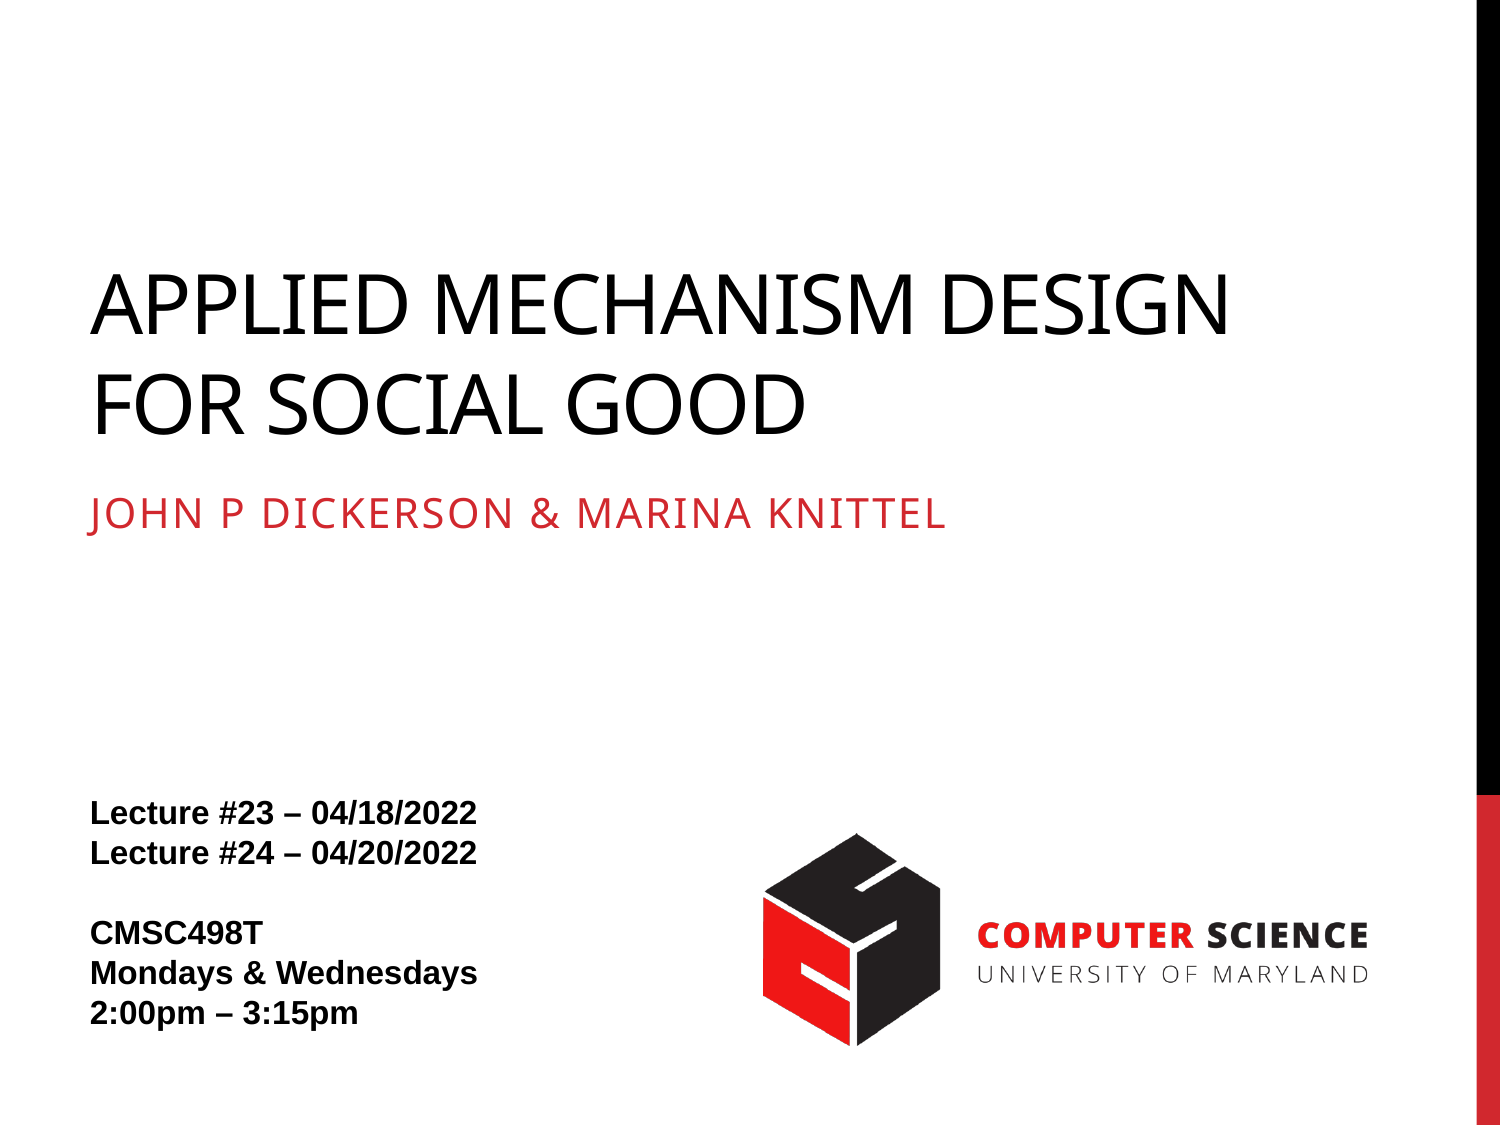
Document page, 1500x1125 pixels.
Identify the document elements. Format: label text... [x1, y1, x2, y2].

text_box Lecture #23 – 04/18/2022 Lecture #24 – 04/20/2022 CMSC498T Mondays & Wednesdays 2:00pm – 3:15pm [75, 784, 498, 1039]
title Applied Mechanism Design For Social Good [75, 40, 1350, 662]
subtitle John P Dickerson & Marina Knittel [75, 479, 1200, 585]
picture [763, 832, 1375, 1047]
